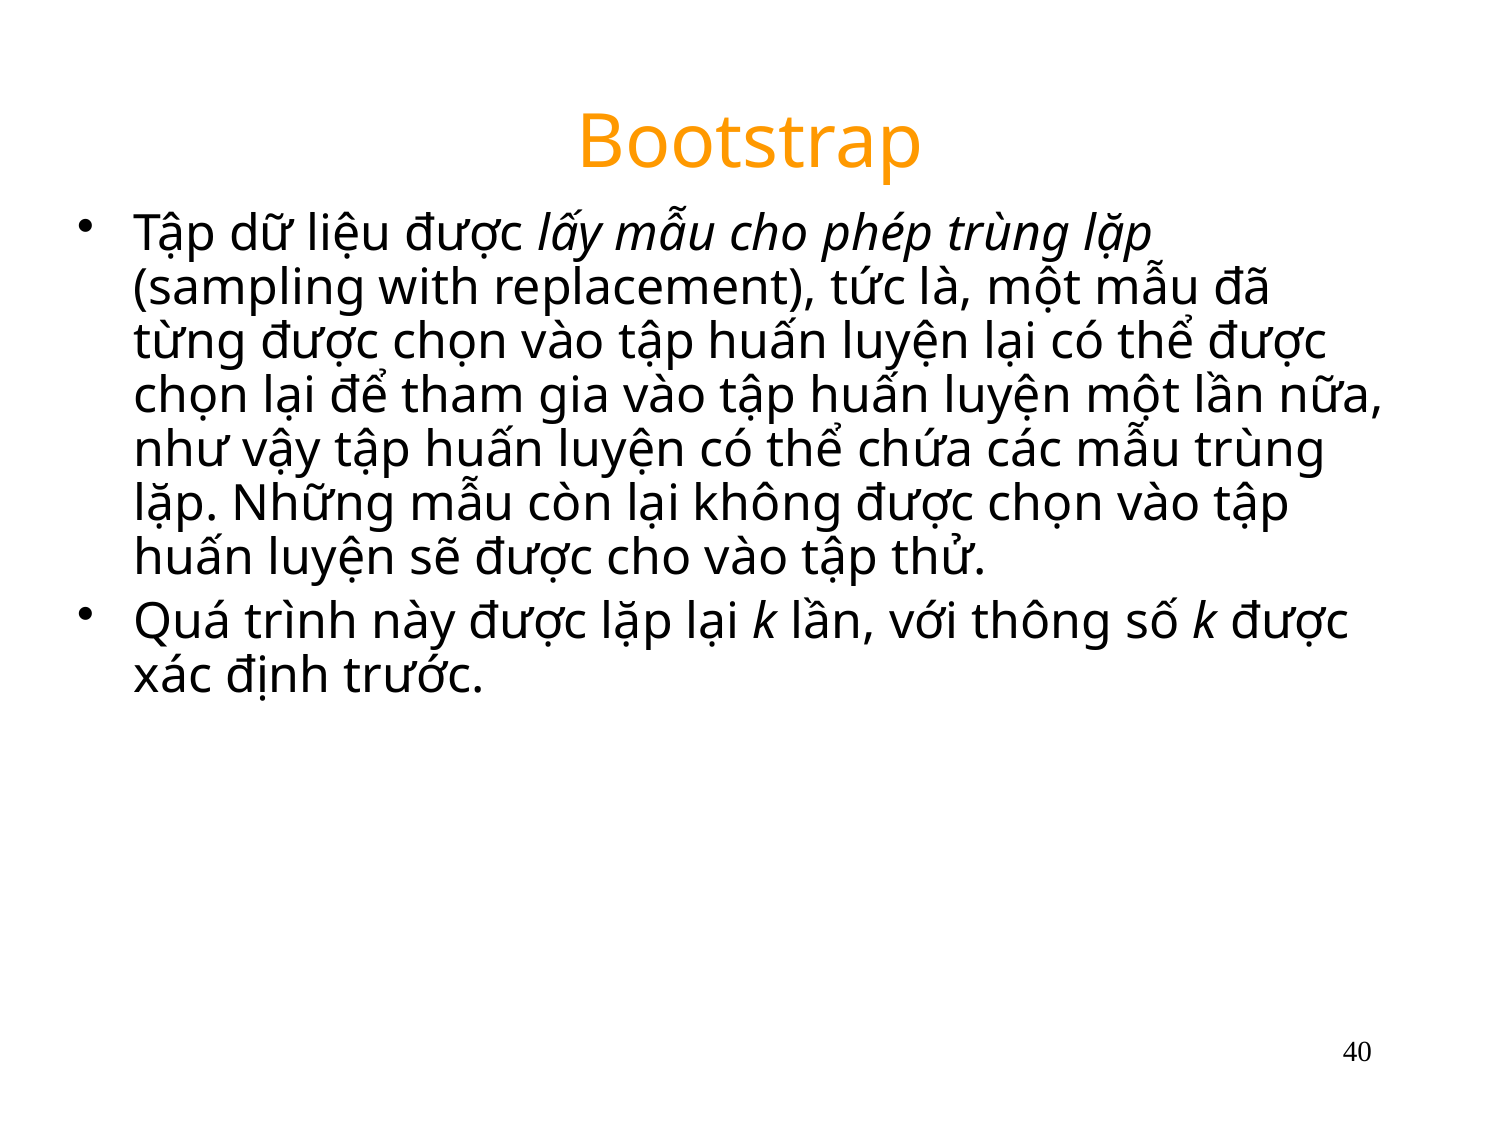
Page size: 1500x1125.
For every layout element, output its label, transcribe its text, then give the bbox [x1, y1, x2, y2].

title Bootstrap [112, 99, 1388, 175]
slide_number 40 [1074, 1025, 1388, 1100]
list Tập dữ liệu được lấy mẫu cho phép trùng lặp (sampling with replacement), tức là, một mẫu đã từng được chọn vào tập huấn luyện lại có thể được chọn lại để tham gia vào tập huấn luyện một lần nữa, như vậy tập huấn luyện có thể chứa các mẫu trùng lặp. Những mẫu còn lại không được chọn vào tập huấn luyện sẽ được cho vào tập thử. Quá trình này được lặp lại k lần, với thông số k được xác định trước. [62, 200, 1413, 944]
